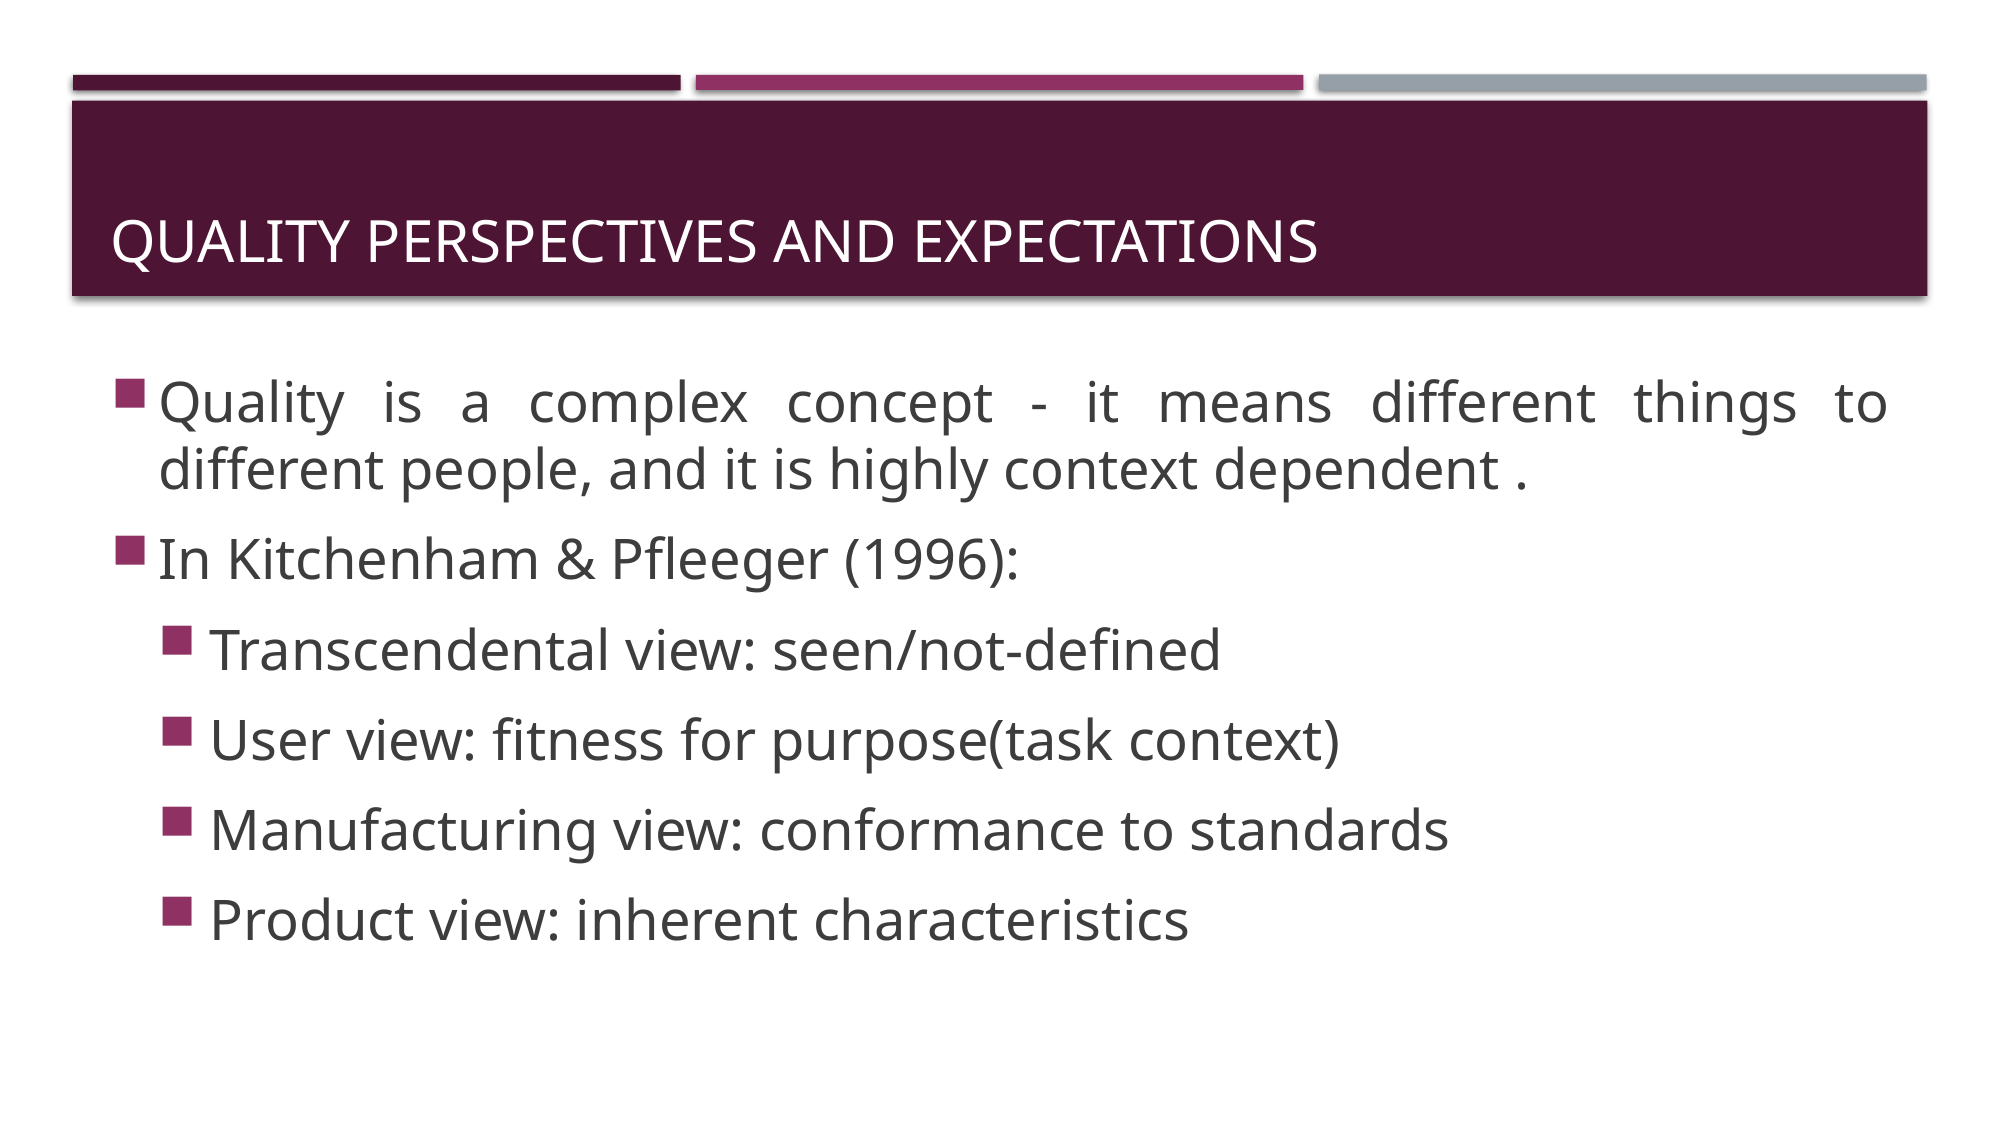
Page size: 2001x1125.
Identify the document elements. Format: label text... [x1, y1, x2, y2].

title Quality Perspectives and Expectations [95, 115, 1905, 282]
list Quality is a complex concept - it means different things to different people, and it is highly context dependent . In Kitchenham & Pfleeger (1996): Transcendental view: seen/not-defined User view: fitness for purpose(task context) Manufacturing view: conformance to standards Product view: inherent characteristics [95, 357, 1905, 962]
